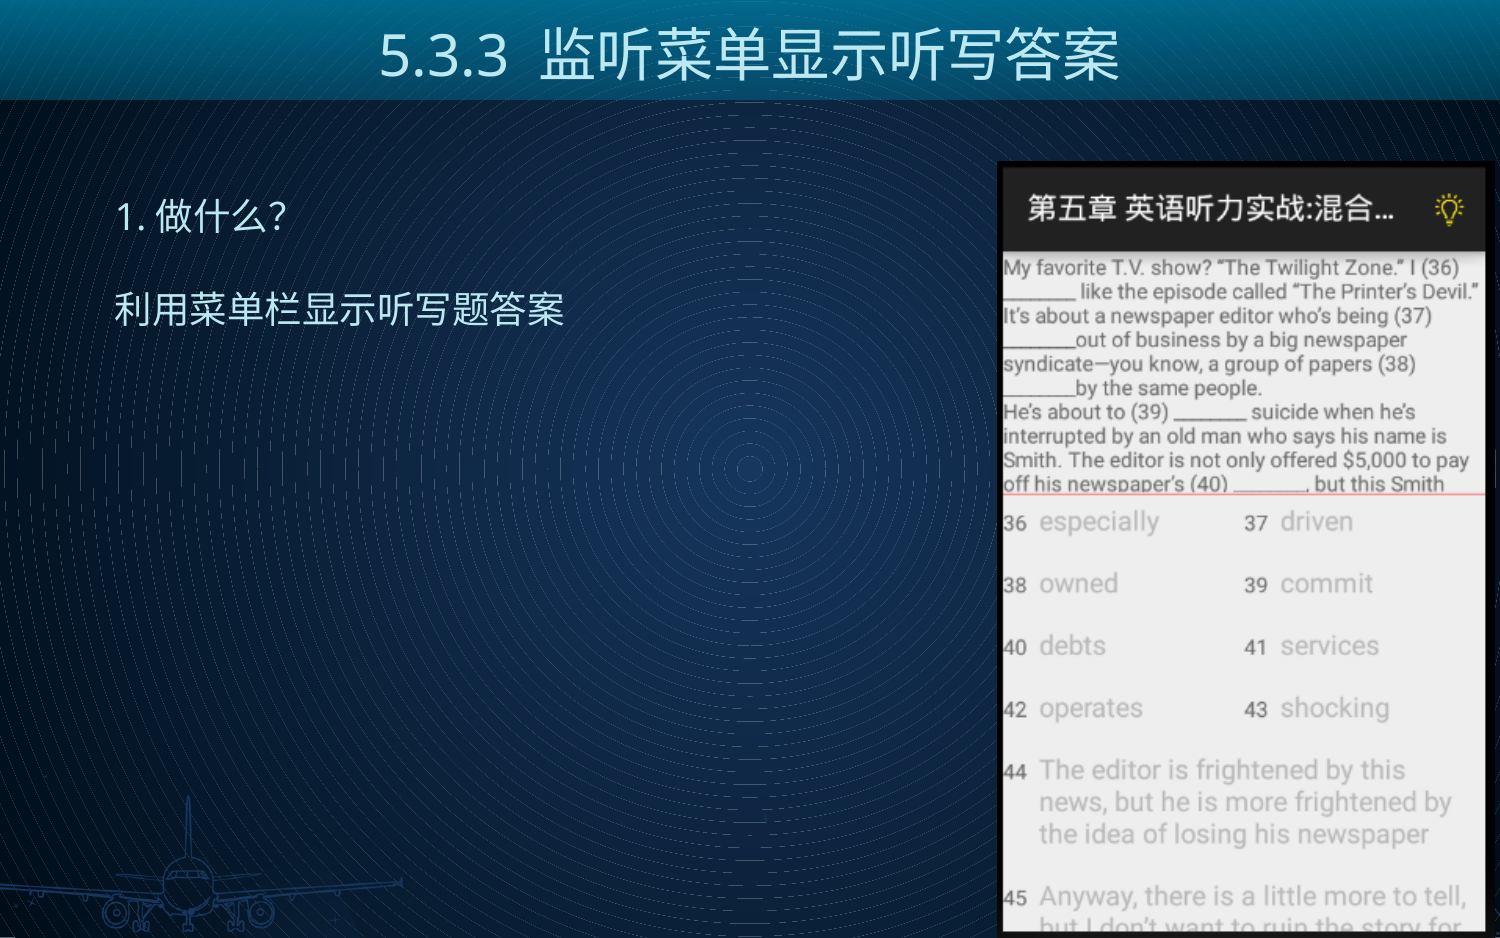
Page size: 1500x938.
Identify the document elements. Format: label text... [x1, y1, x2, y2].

picture [0, 160, 1500, 938]
text_box 利用菜单栏显示听写题答案 [100, 278, 691, 338]
text_box 5.3.3 监听菜单显示听写答案 [0, 0, 1500, 95]
text_box 1.做什么？ [100, 185, 691, 245]
